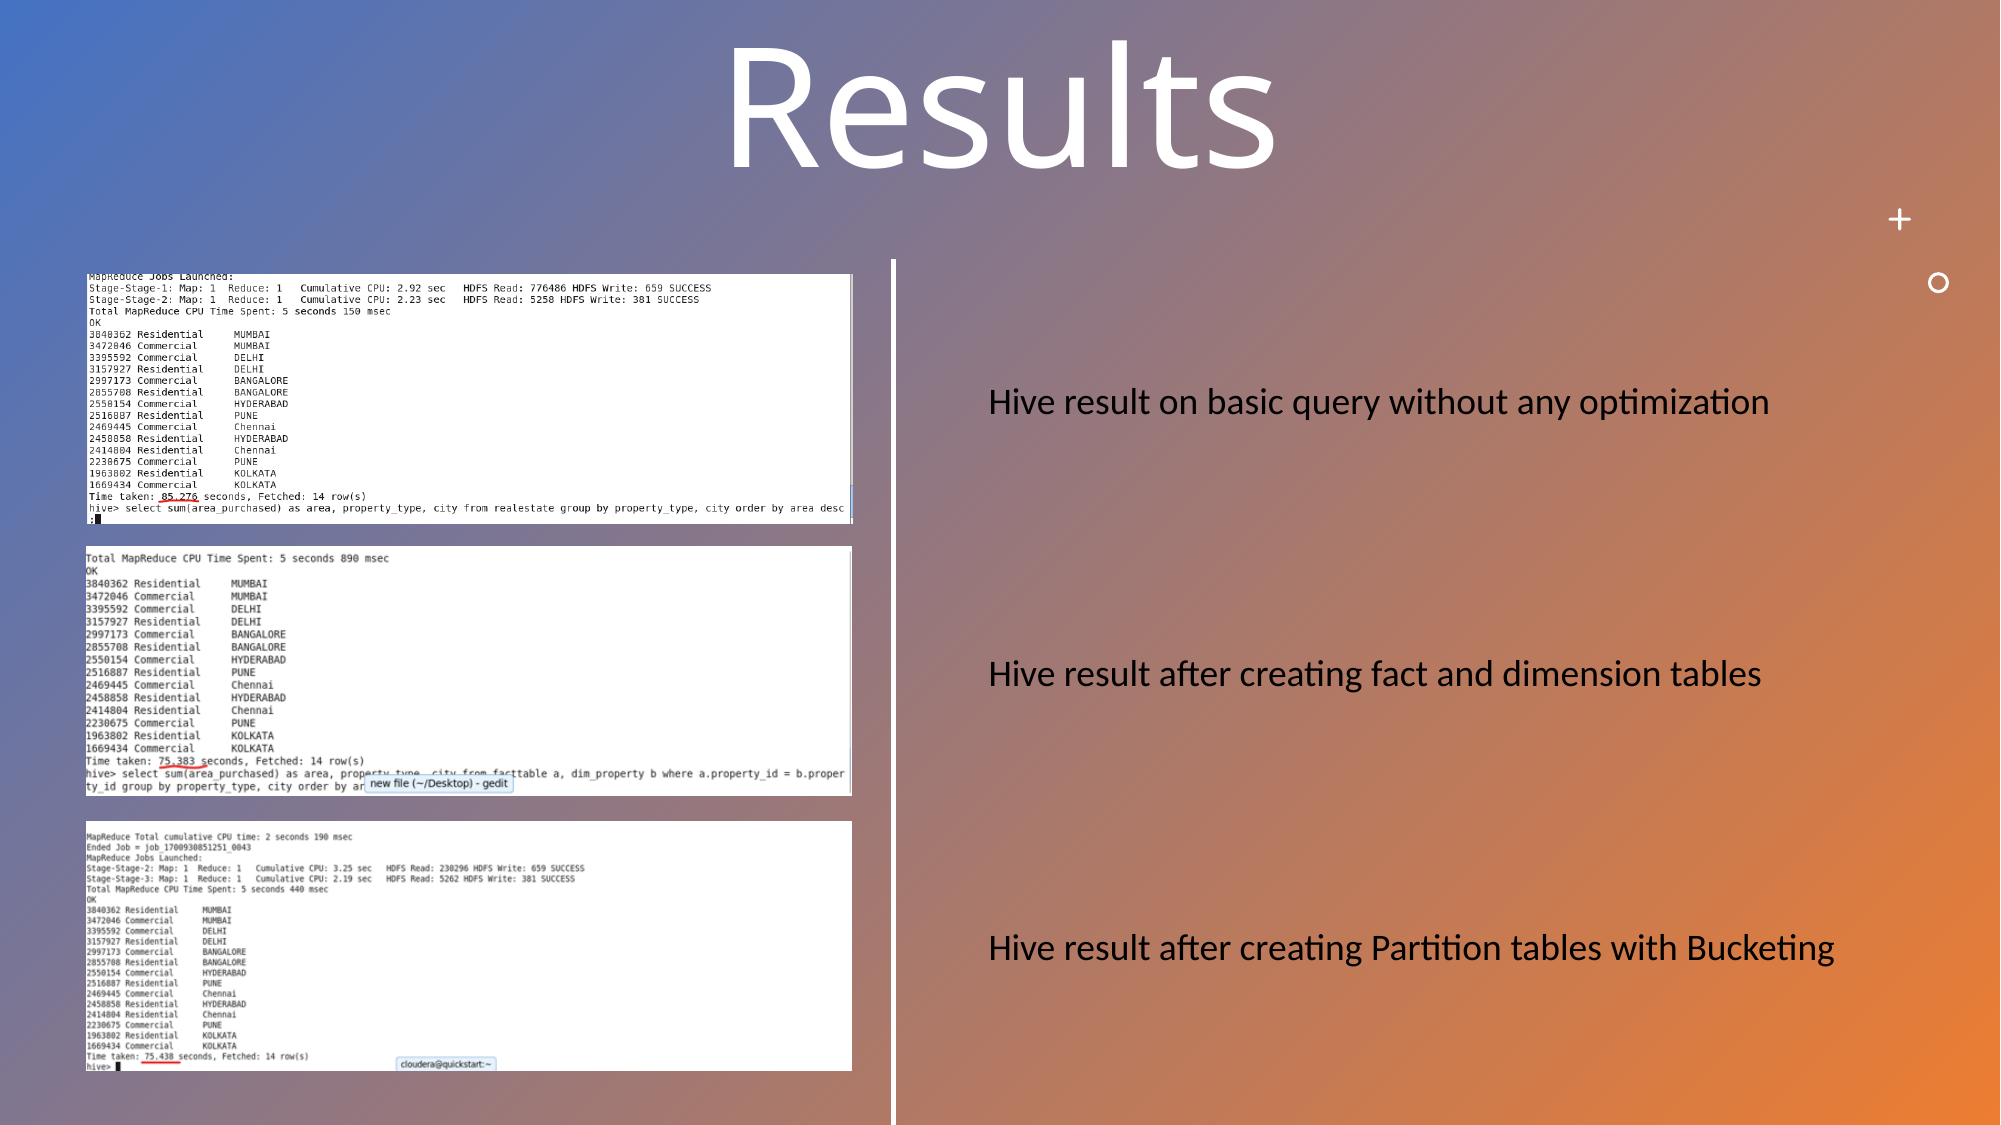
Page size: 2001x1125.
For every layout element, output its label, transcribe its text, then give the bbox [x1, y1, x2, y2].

picture [86, 821, 852, 1071]
text_box [1927, 272, 1949, 294]
text_box Hive result on basic query without any optimization [973, 369, 1832, 430]
picture [86, 546, 852, 796]
text_box [1888, 207, 1912, 231]
picture [87, 274, 853, 525]
title Results [543, 15, 1457, 253]
text_box [0, 0, 2000, 1125]
text_box Hive result after creating fact and dimension tables [973, 641, 1832, 701]
text_box Hive result after creating Partition tables with Bucketing [973, 915, 1862, 976]
